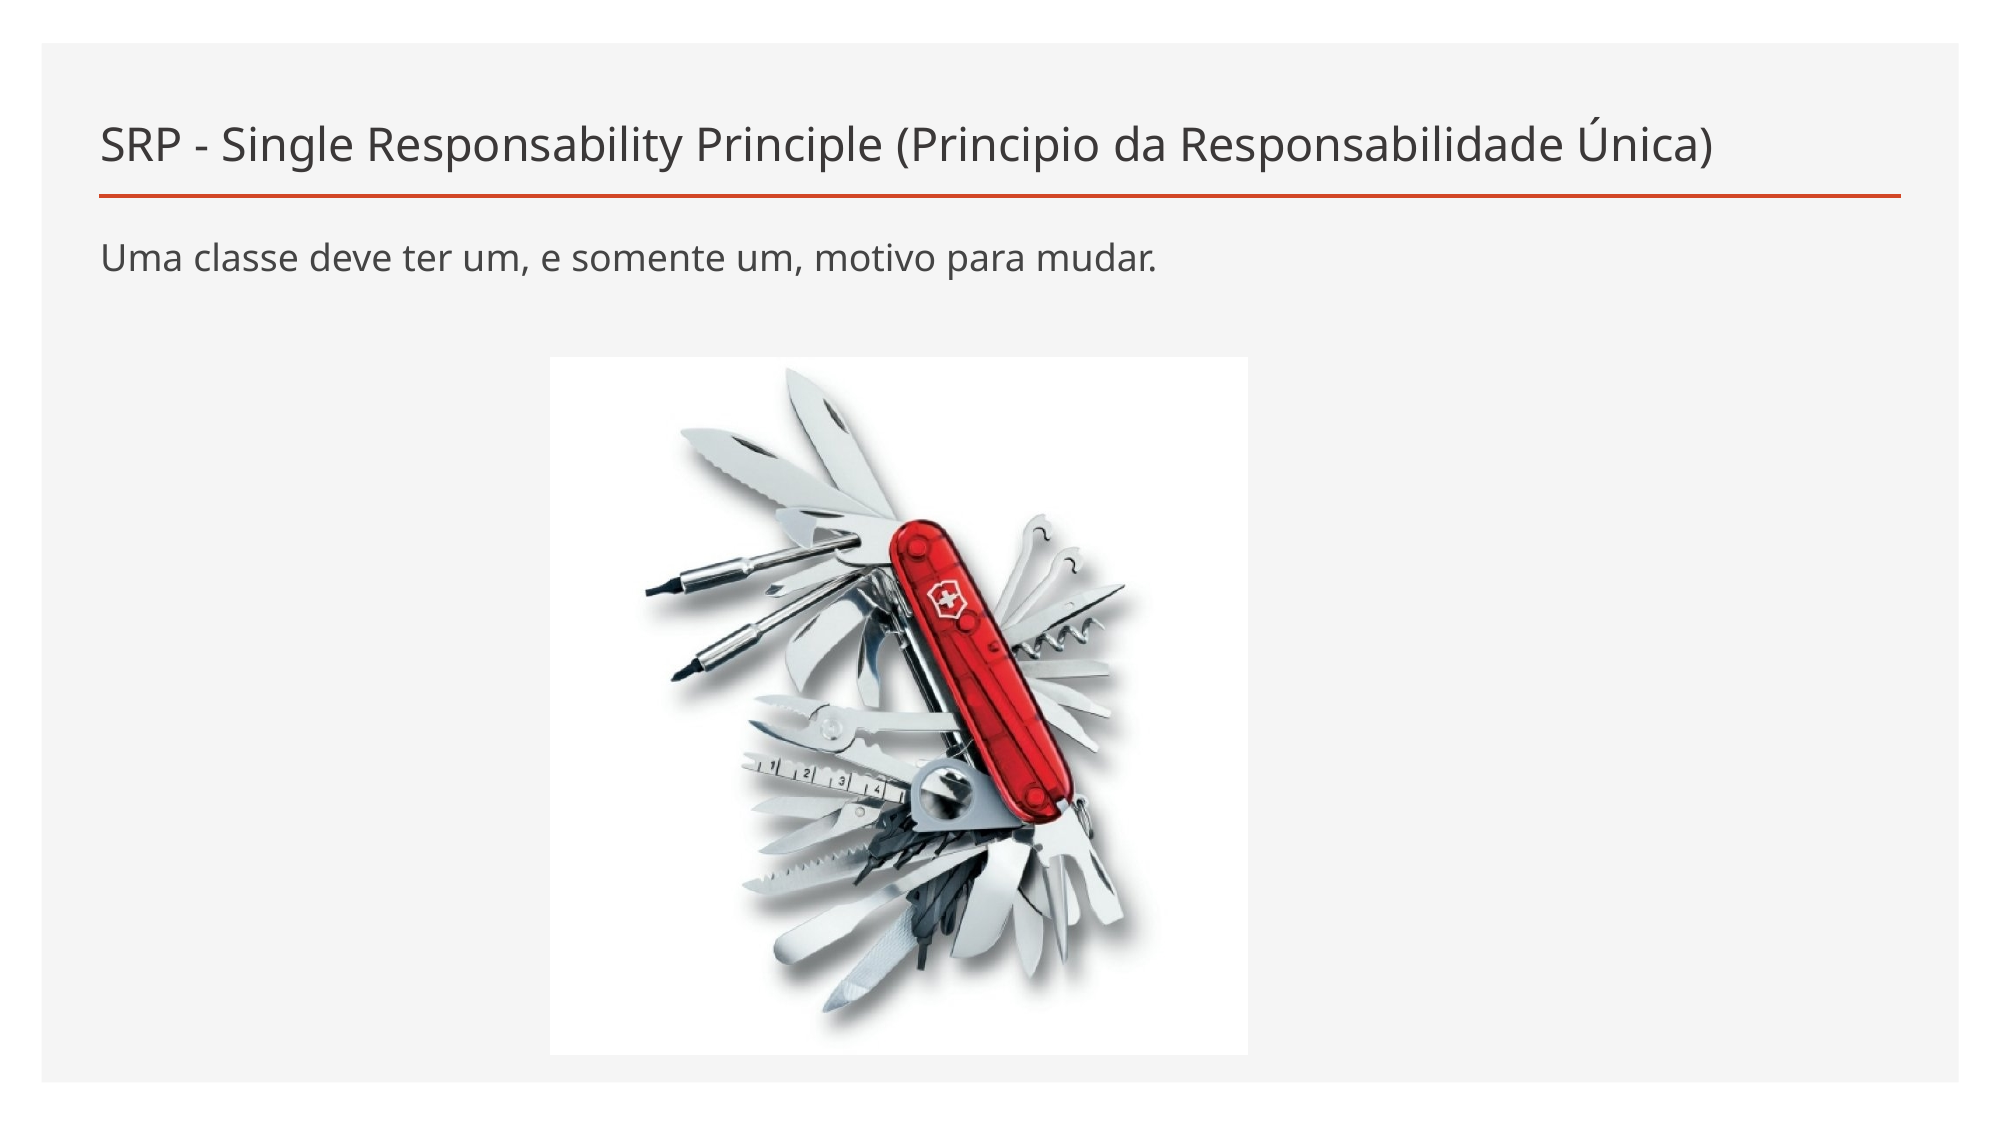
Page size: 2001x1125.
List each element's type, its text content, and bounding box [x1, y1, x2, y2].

picture [550, 357, 1248, 1055]
title SRP - Single Responsability Principle (Principio da Responsabilidade Única) [85, 73, 1897, 179]
text_box Uma classe deve ter um, e somente um, motivo para mudar. [85, 227, 1897, 287]
